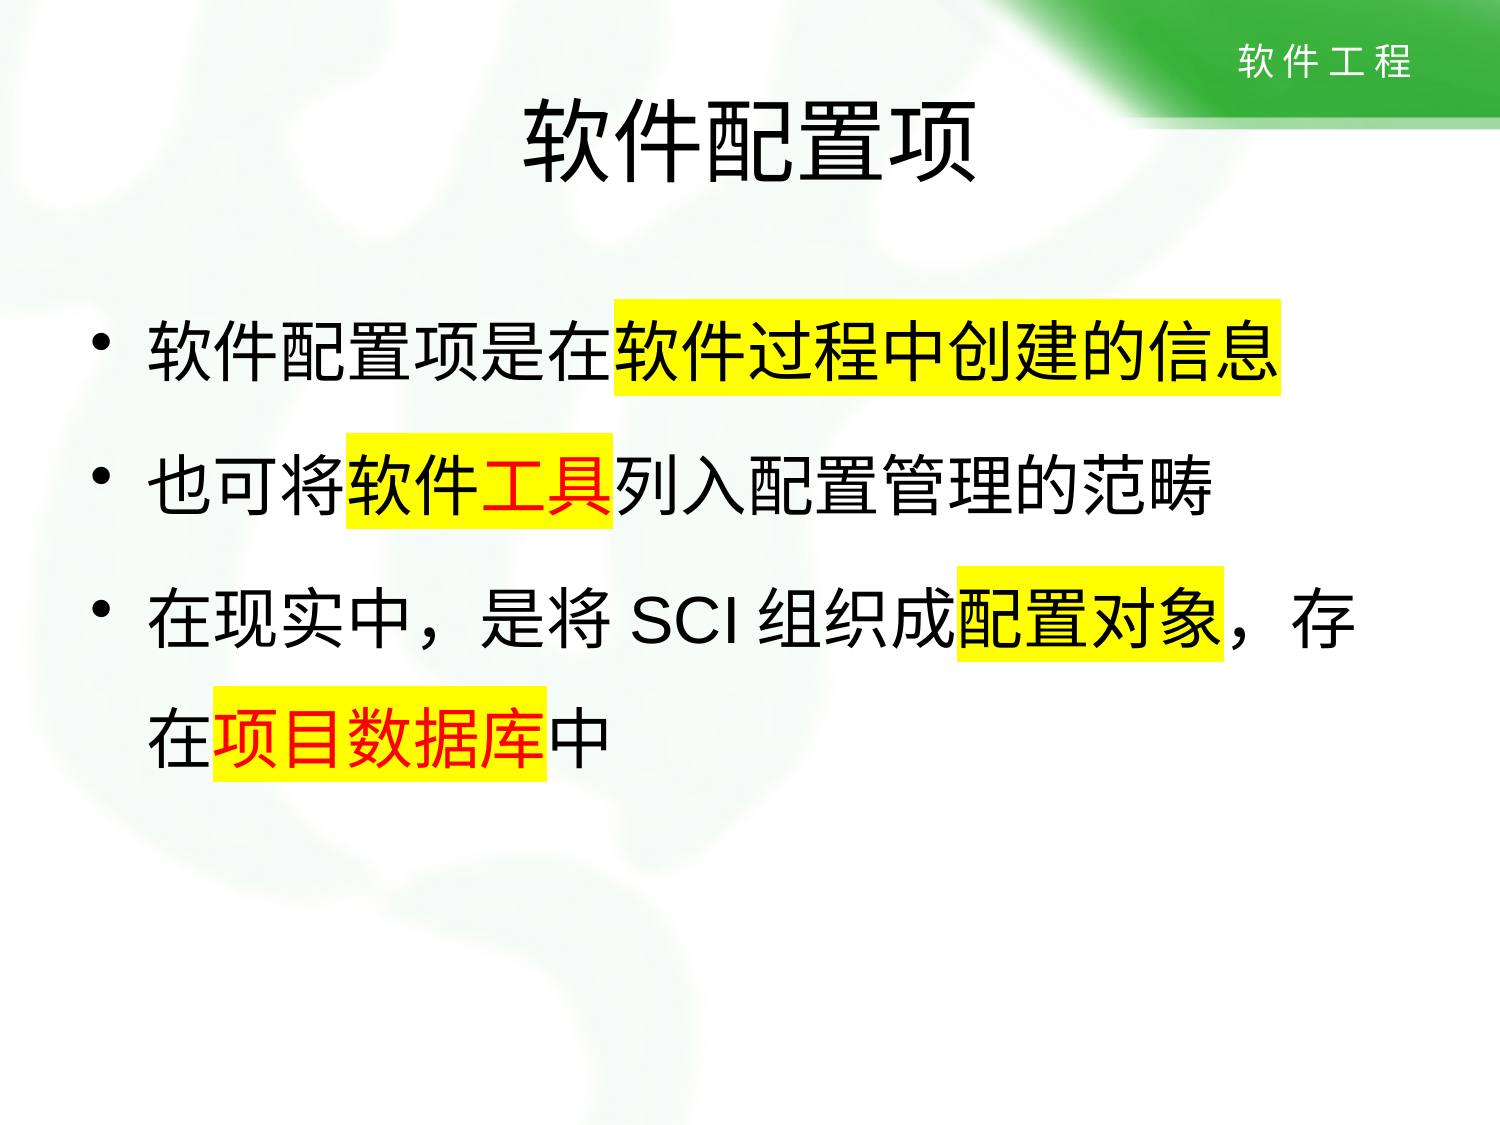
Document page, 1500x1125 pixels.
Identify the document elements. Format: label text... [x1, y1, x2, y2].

list 软件配置项是在软件过程中创建的信息 也可将软件工具列入配置管理的范畴 在现实中，是将SCI组织成配置对象，存在项目数据库中 [75, 262, 1425, 1005]
title 软件配置项 [75, 45, 1425, 233]
picture [0, 0, 1500, 1125]
